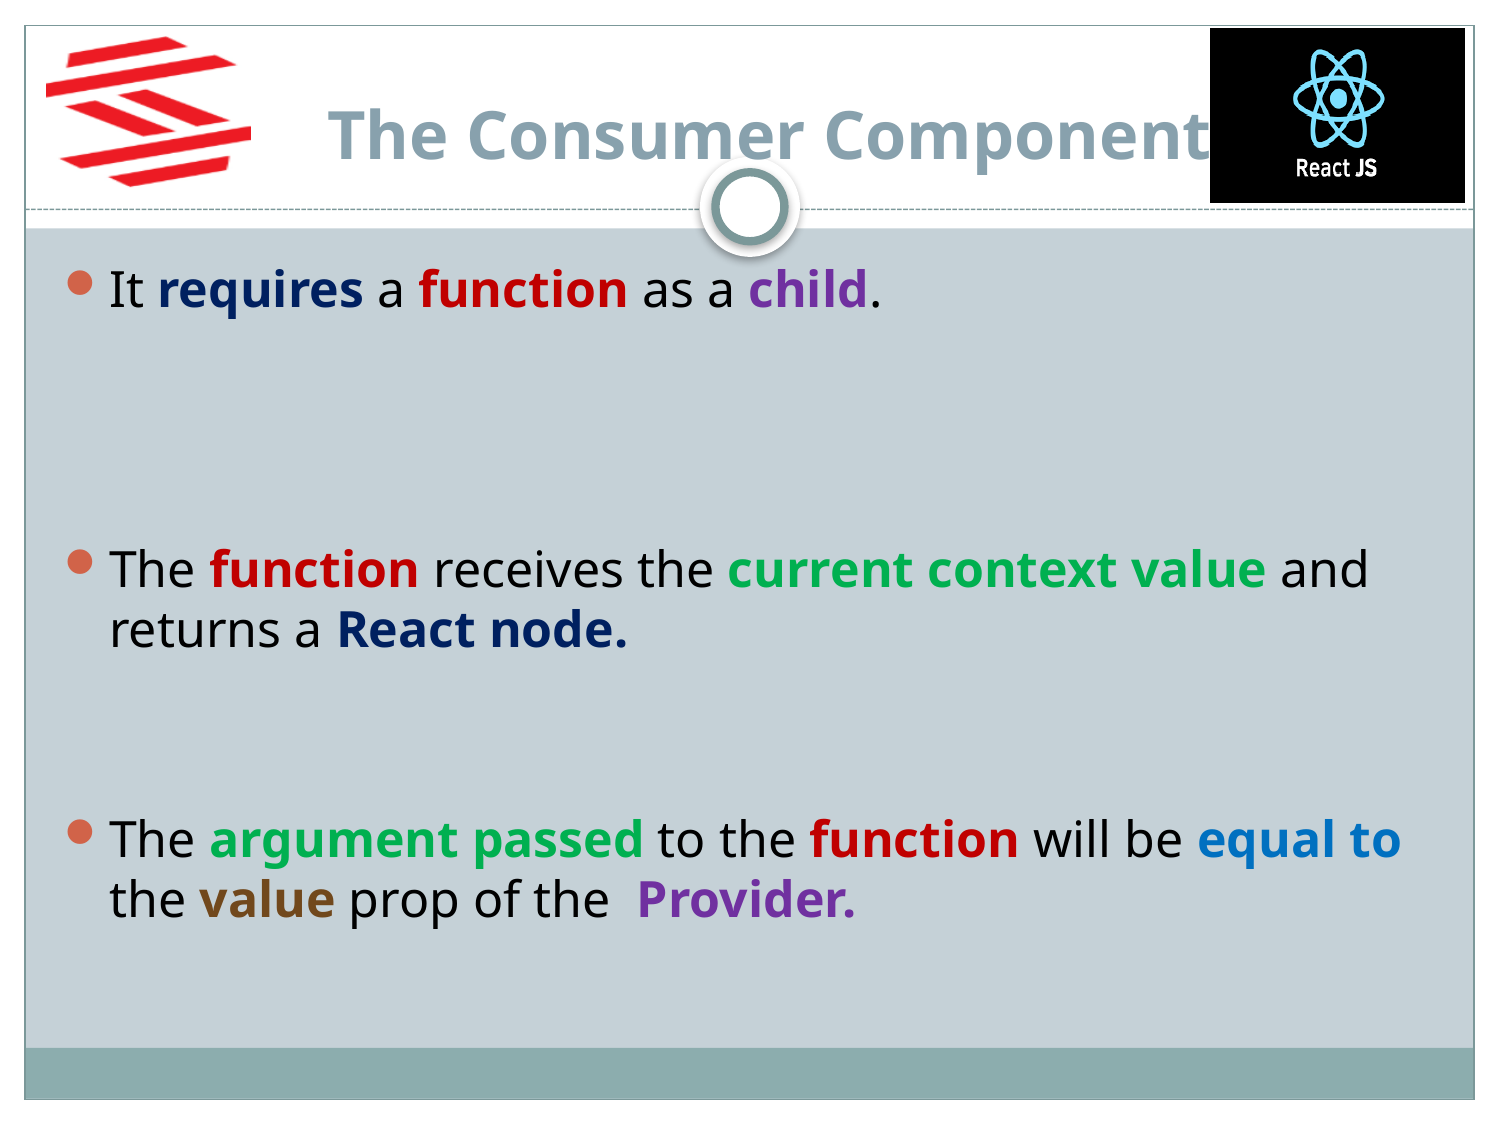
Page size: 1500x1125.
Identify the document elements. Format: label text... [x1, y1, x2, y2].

list It requires a function as a child. The function receives the current context value and returns a React node. The argument passed to the function will be equal to the value prop of the Provider. [49, 250, 1445, 1001]
text_box The Consumer Component [312, 15, 1450, 180]
title [46, 23, 1203, 186]
picture [46, 34, 252, 195]
picture [1210, 28, 1466, 203]
